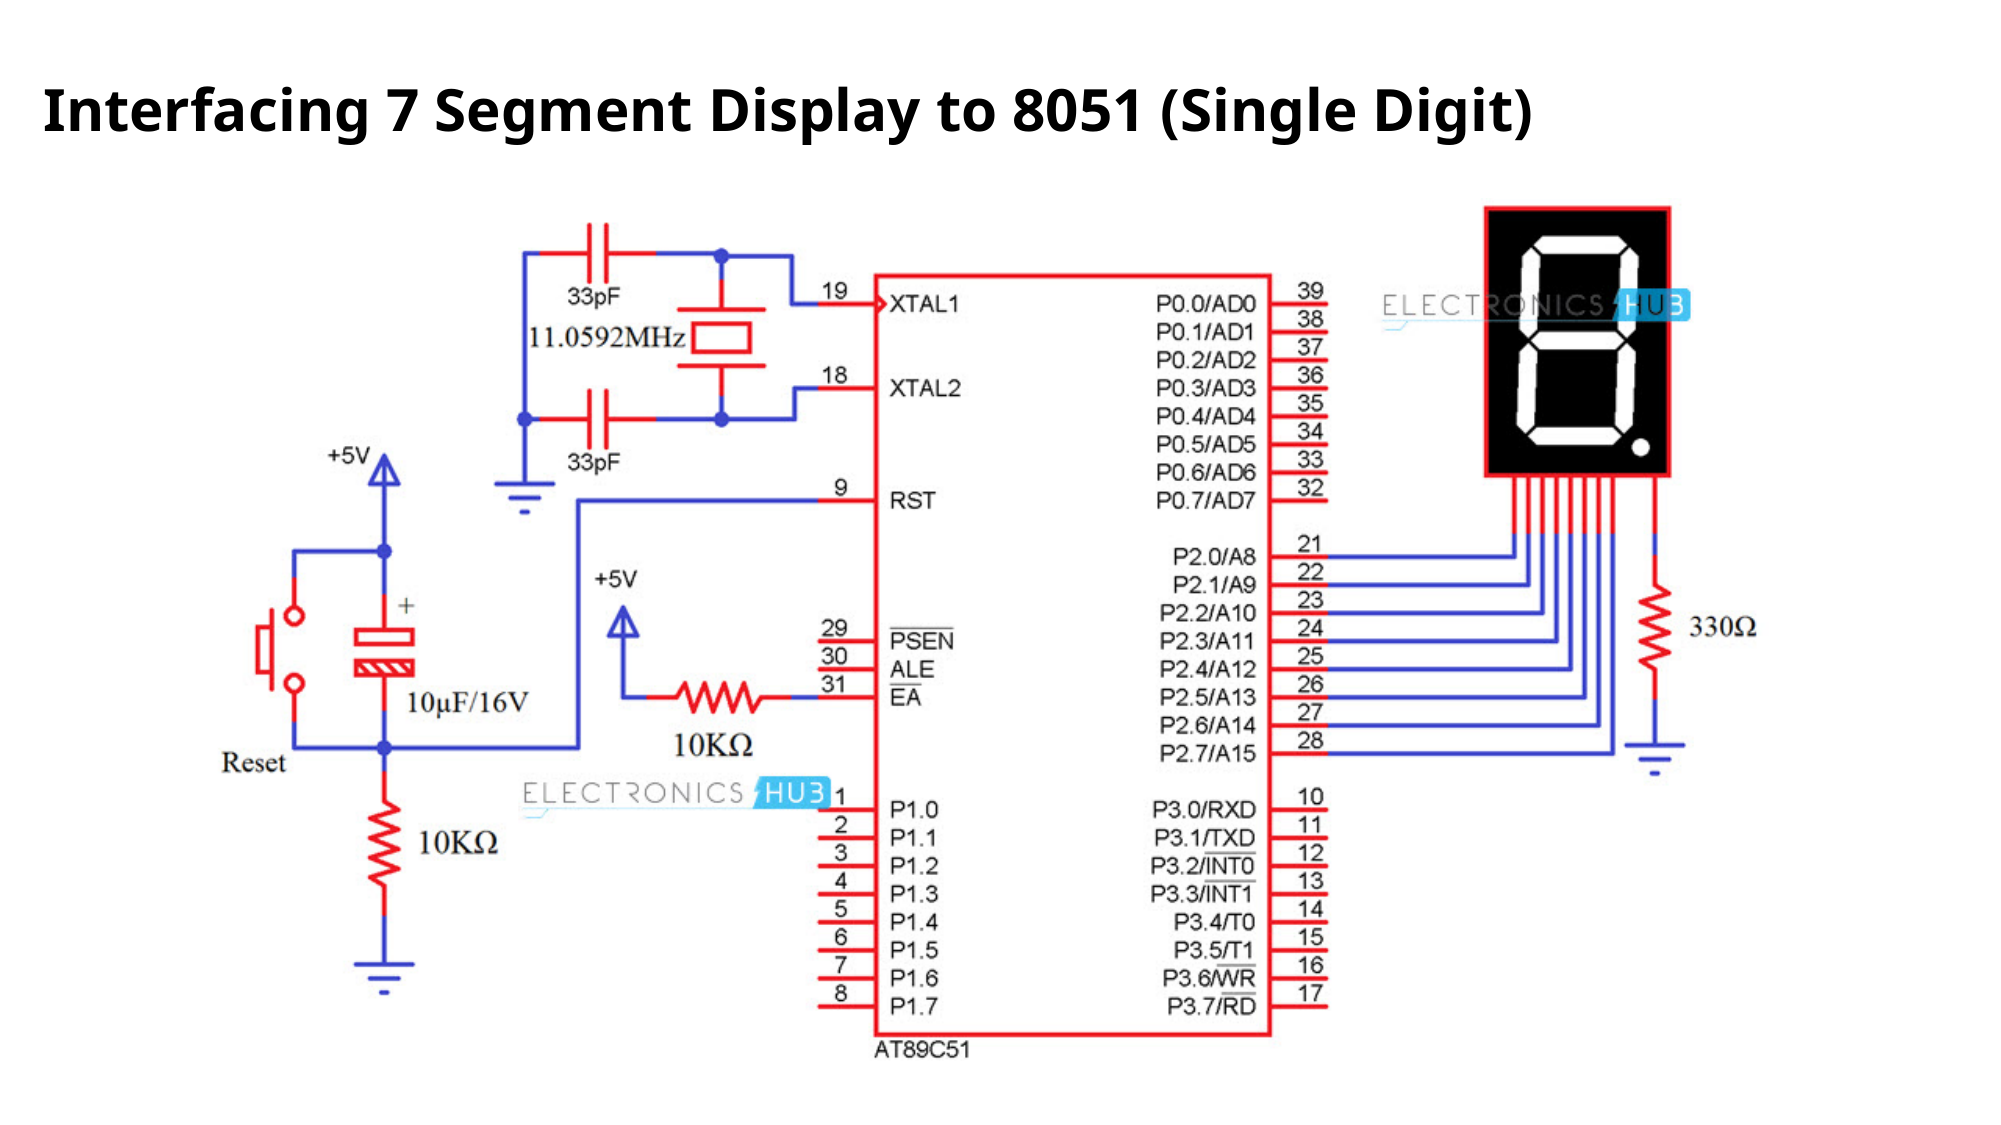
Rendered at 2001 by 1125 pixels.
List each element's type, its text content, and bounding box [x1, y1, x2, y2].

picture [206, 198, 1769, 1086]
text_box Interfacing 7 Segment Display to 8051 (Single Digit) [28, 65, 1687, 151]
